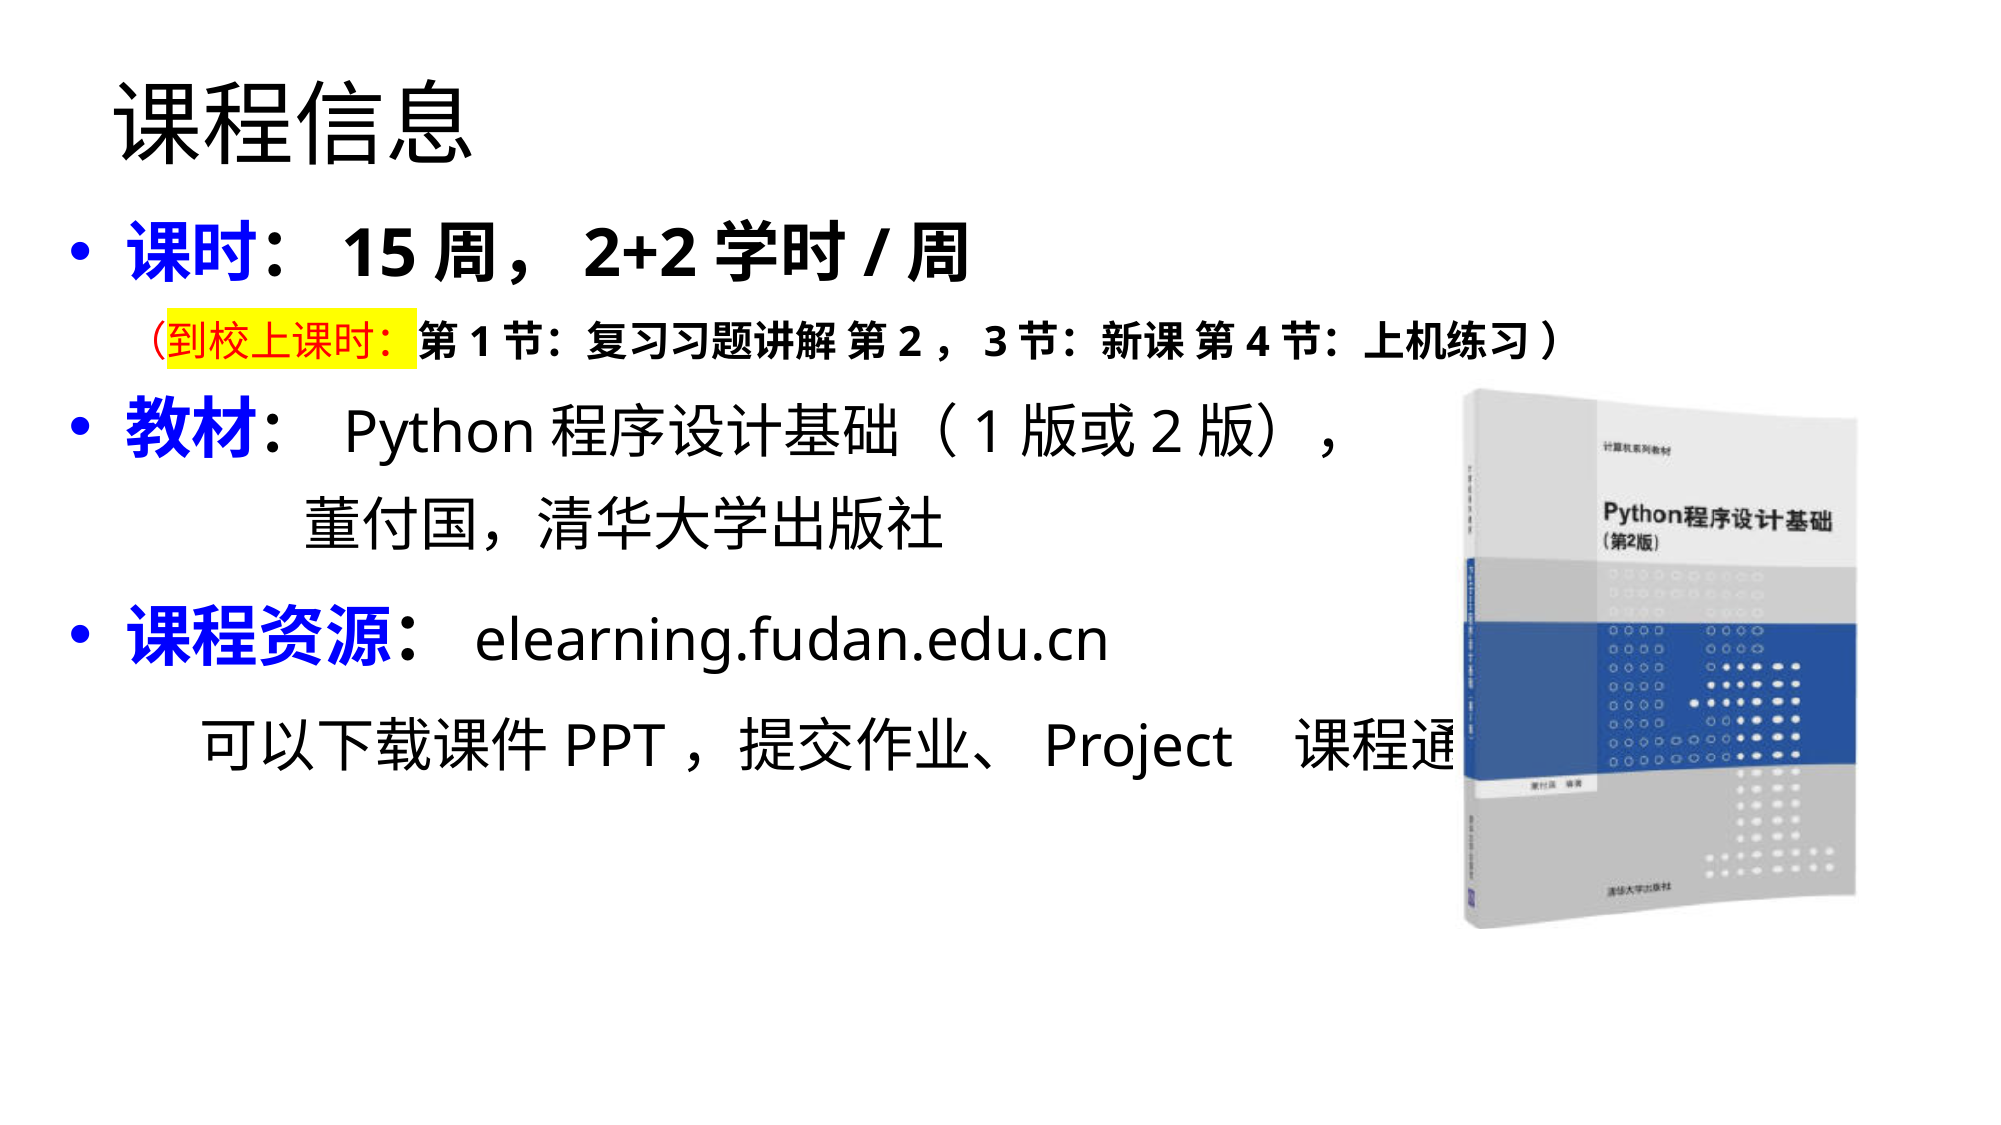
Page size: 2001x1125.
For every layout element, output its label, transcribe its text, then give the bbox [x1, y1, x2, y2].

list 课时：15周，2+2学时/周 （到校上课时：第1节：复习习题讲解 第2，3节：新课 第4节：上机练习 ） 教材： Python程序设计基础（1版或2版）， 董付国，清华大学出版社 课程资源：elearning.fudan.edu.cn 可以下载课件PPT，提交作业、Project 课程通知 [53, 162, 1947, 963]
picture [1453, 379, 1859, 929]
title 课程信息 [95, 19, 1821, 237]
